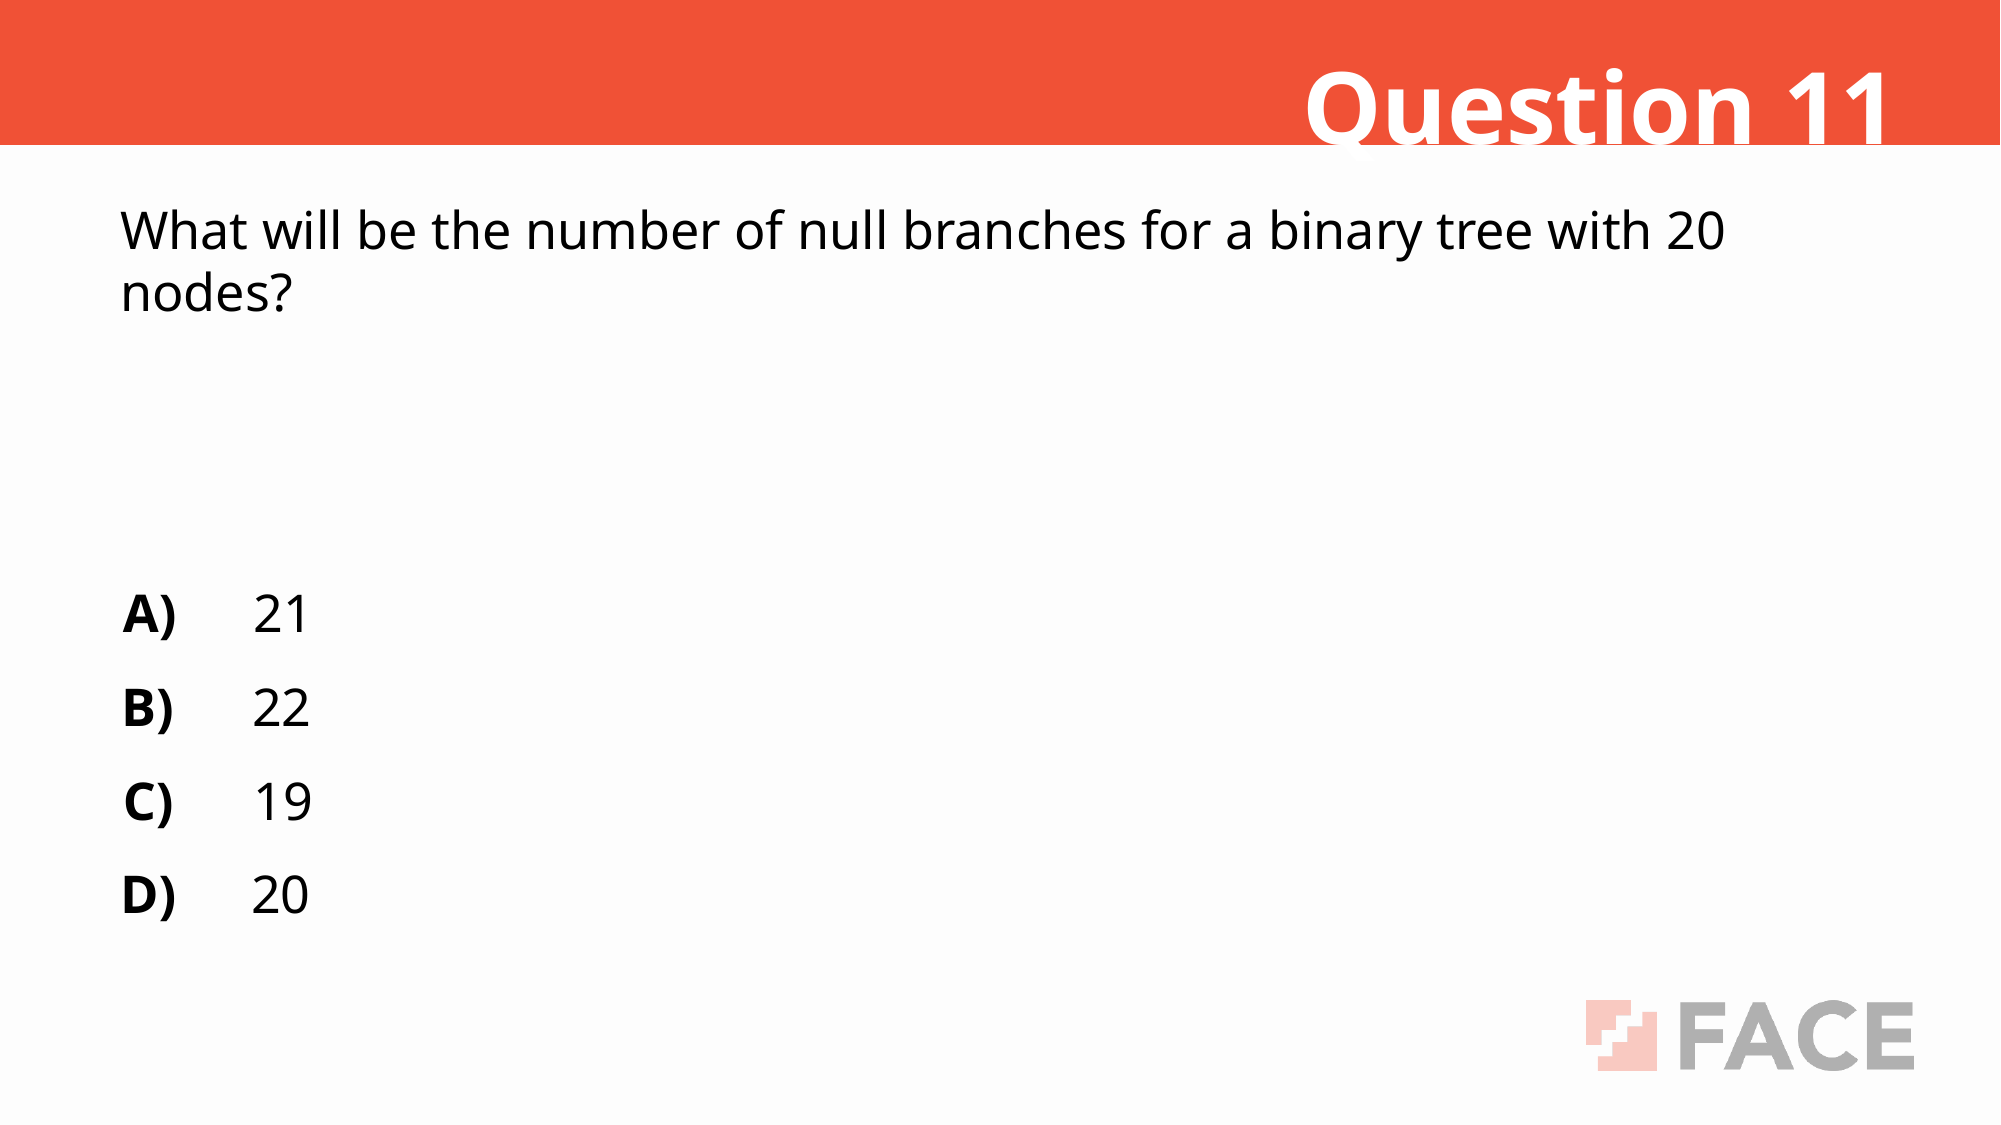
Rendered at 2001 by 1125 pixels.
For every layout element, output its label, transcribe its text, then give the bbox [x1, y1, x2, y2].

text_box 22 [237, 635, 1894, 745]
text_box What will be the number of null branches for a binary tree with 20 nodes? [105, 189, 1895, 330]
text_box 19 [238, 730, 1950, 839]
text_box D) [105, 822, 220, 932]
text_box B) [106, 635, 221, 745]
text_box 21 [238, 541, 1896, 651]
text_box 20 [236, 822, 1893, 932]
text_box Question 11 [638, 37, 1914, 173]
text_box [0, 0, 2000, 147]
text_box A) [107, 541, 223, 651]
text_box C) [107, 730, 223, 839]
picture [1586, 1000, 1914, 1072]
